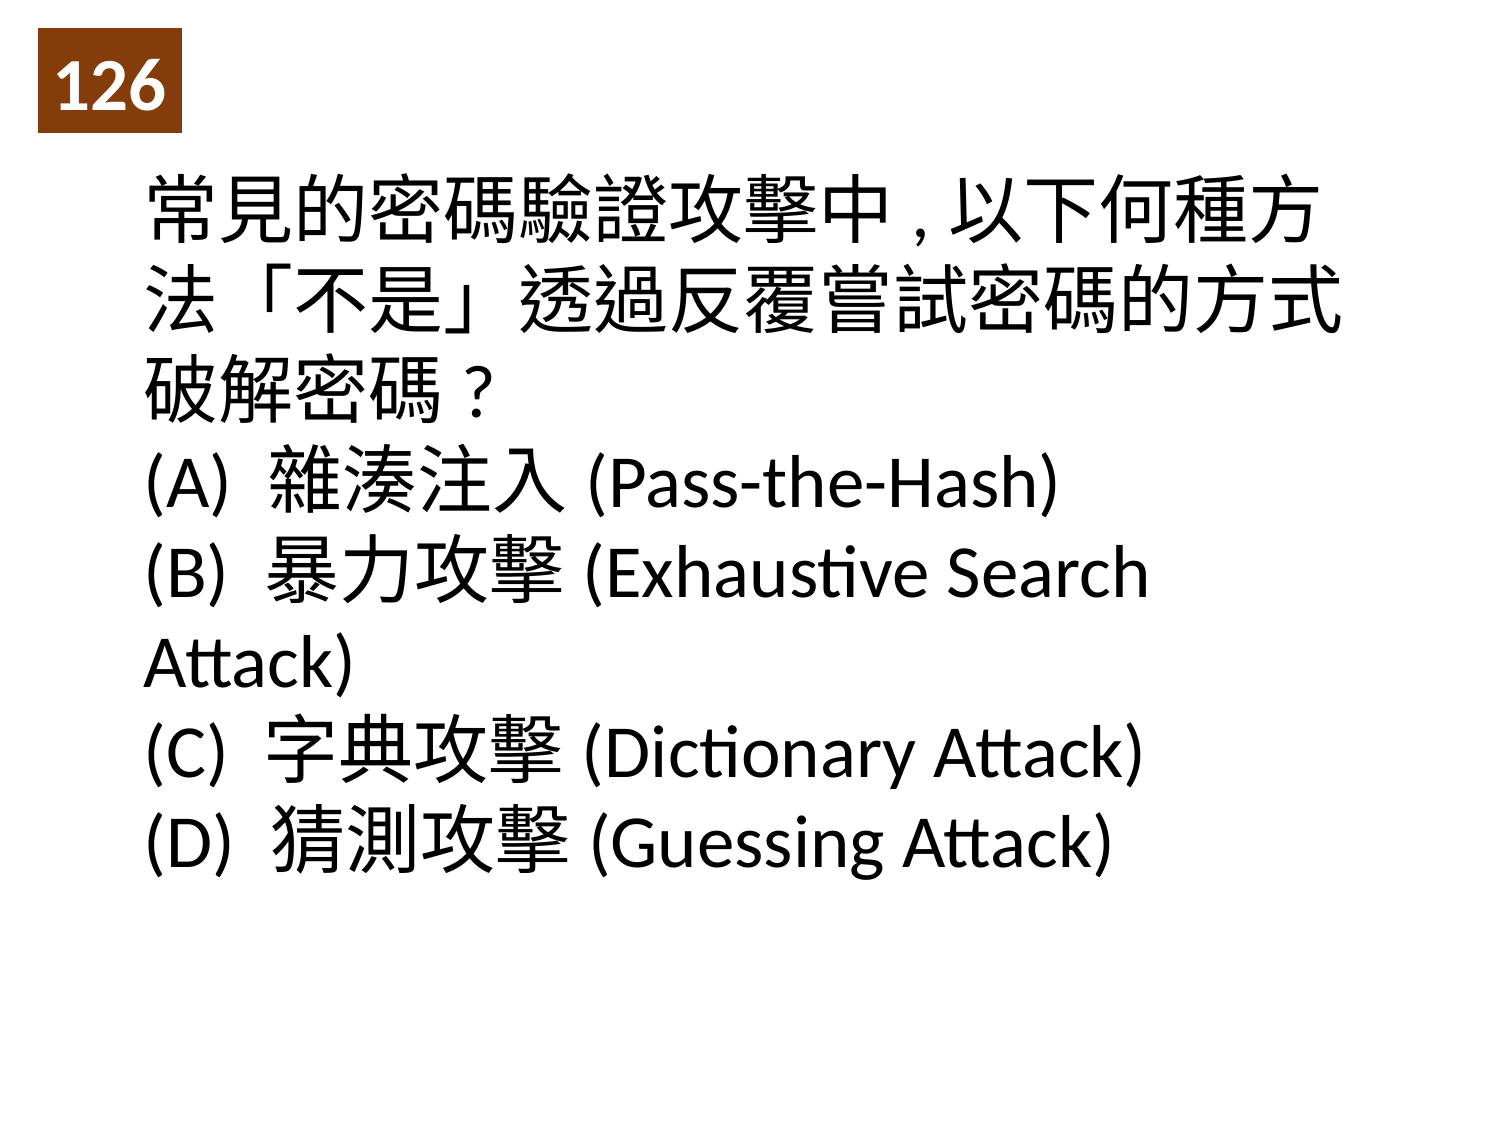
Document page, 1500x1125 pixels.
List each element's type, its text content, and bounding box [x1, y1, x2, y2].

text_box 常見的密碼驗證攻擊中,以下何種方法「不是」透過反覆嘗試密碼的方式破解密碼? (A) 雜湊注入(Pass-the-Hash) (B) 暴力攻擊(Exhaustive Search Attack) (C) 字典攻擊(Dictionary Attack) (D) 猜測攻擊(Guessing Attack) [128, 155, 1372, 890]
text_box 126 [38, 28, 182, 133]
